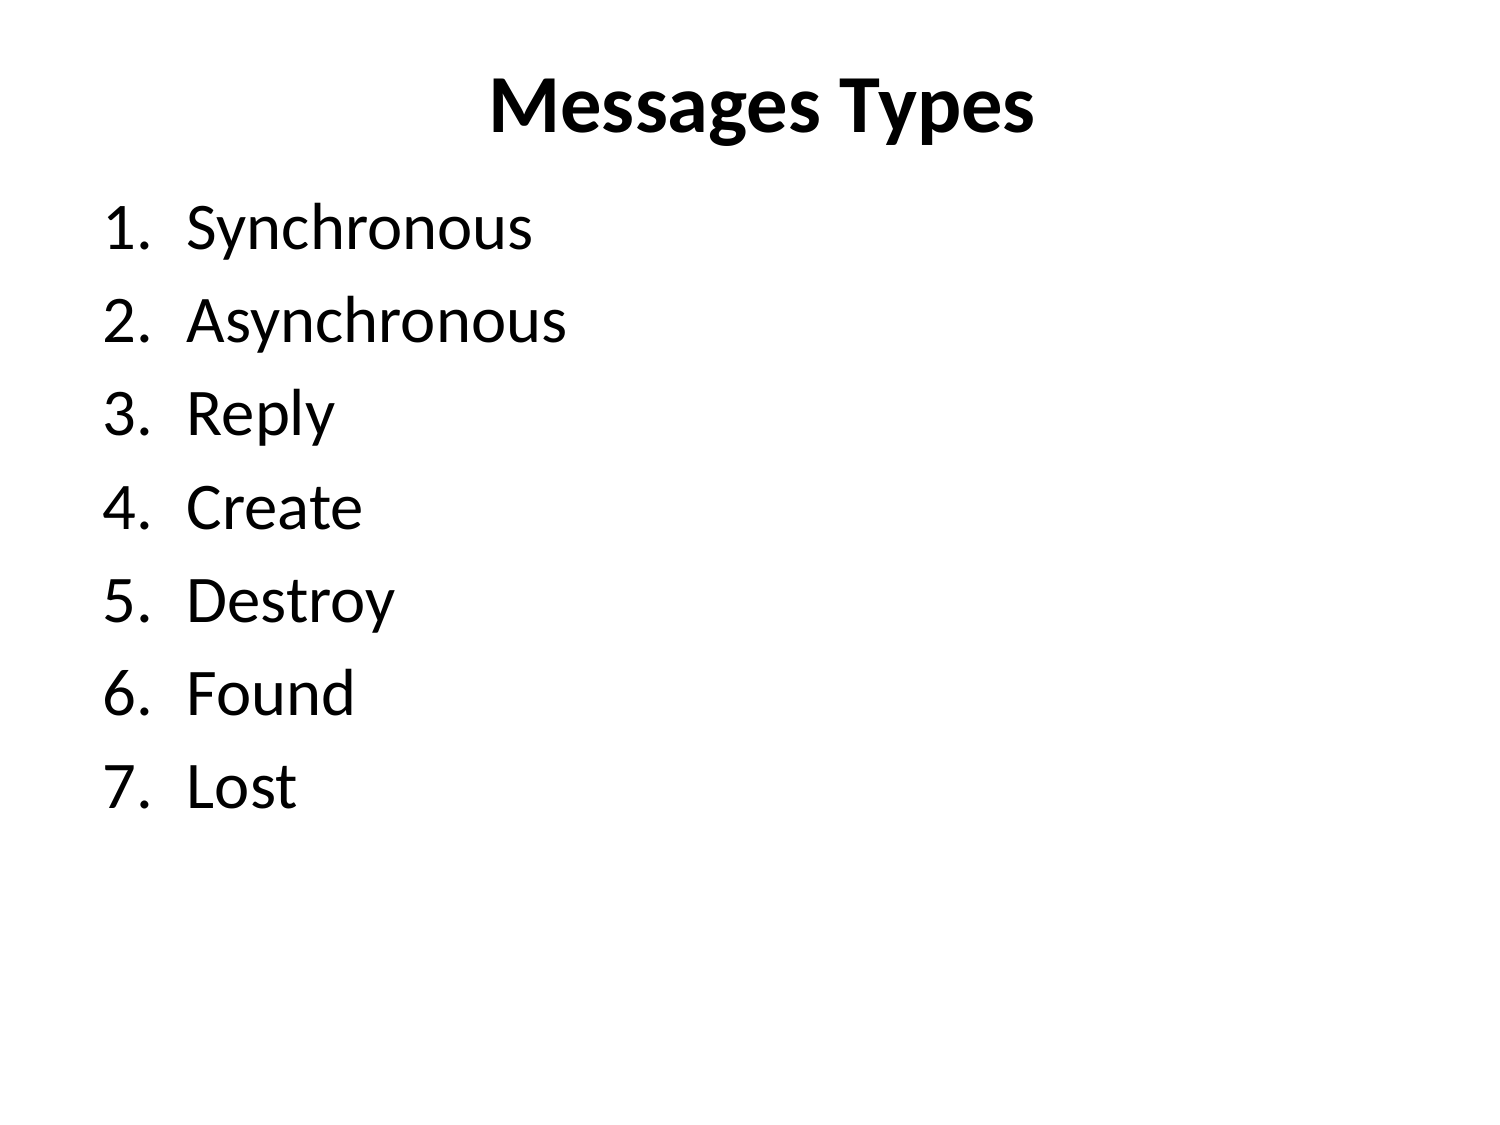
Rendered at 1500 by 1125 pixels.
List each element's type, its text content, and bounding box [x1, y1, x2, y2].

subtitle Synchronous Asynchronous Reply Create Destroy Found Lost [87, 174, 1438, 925]
title Messages Types [125, 50, 1400, 150]
